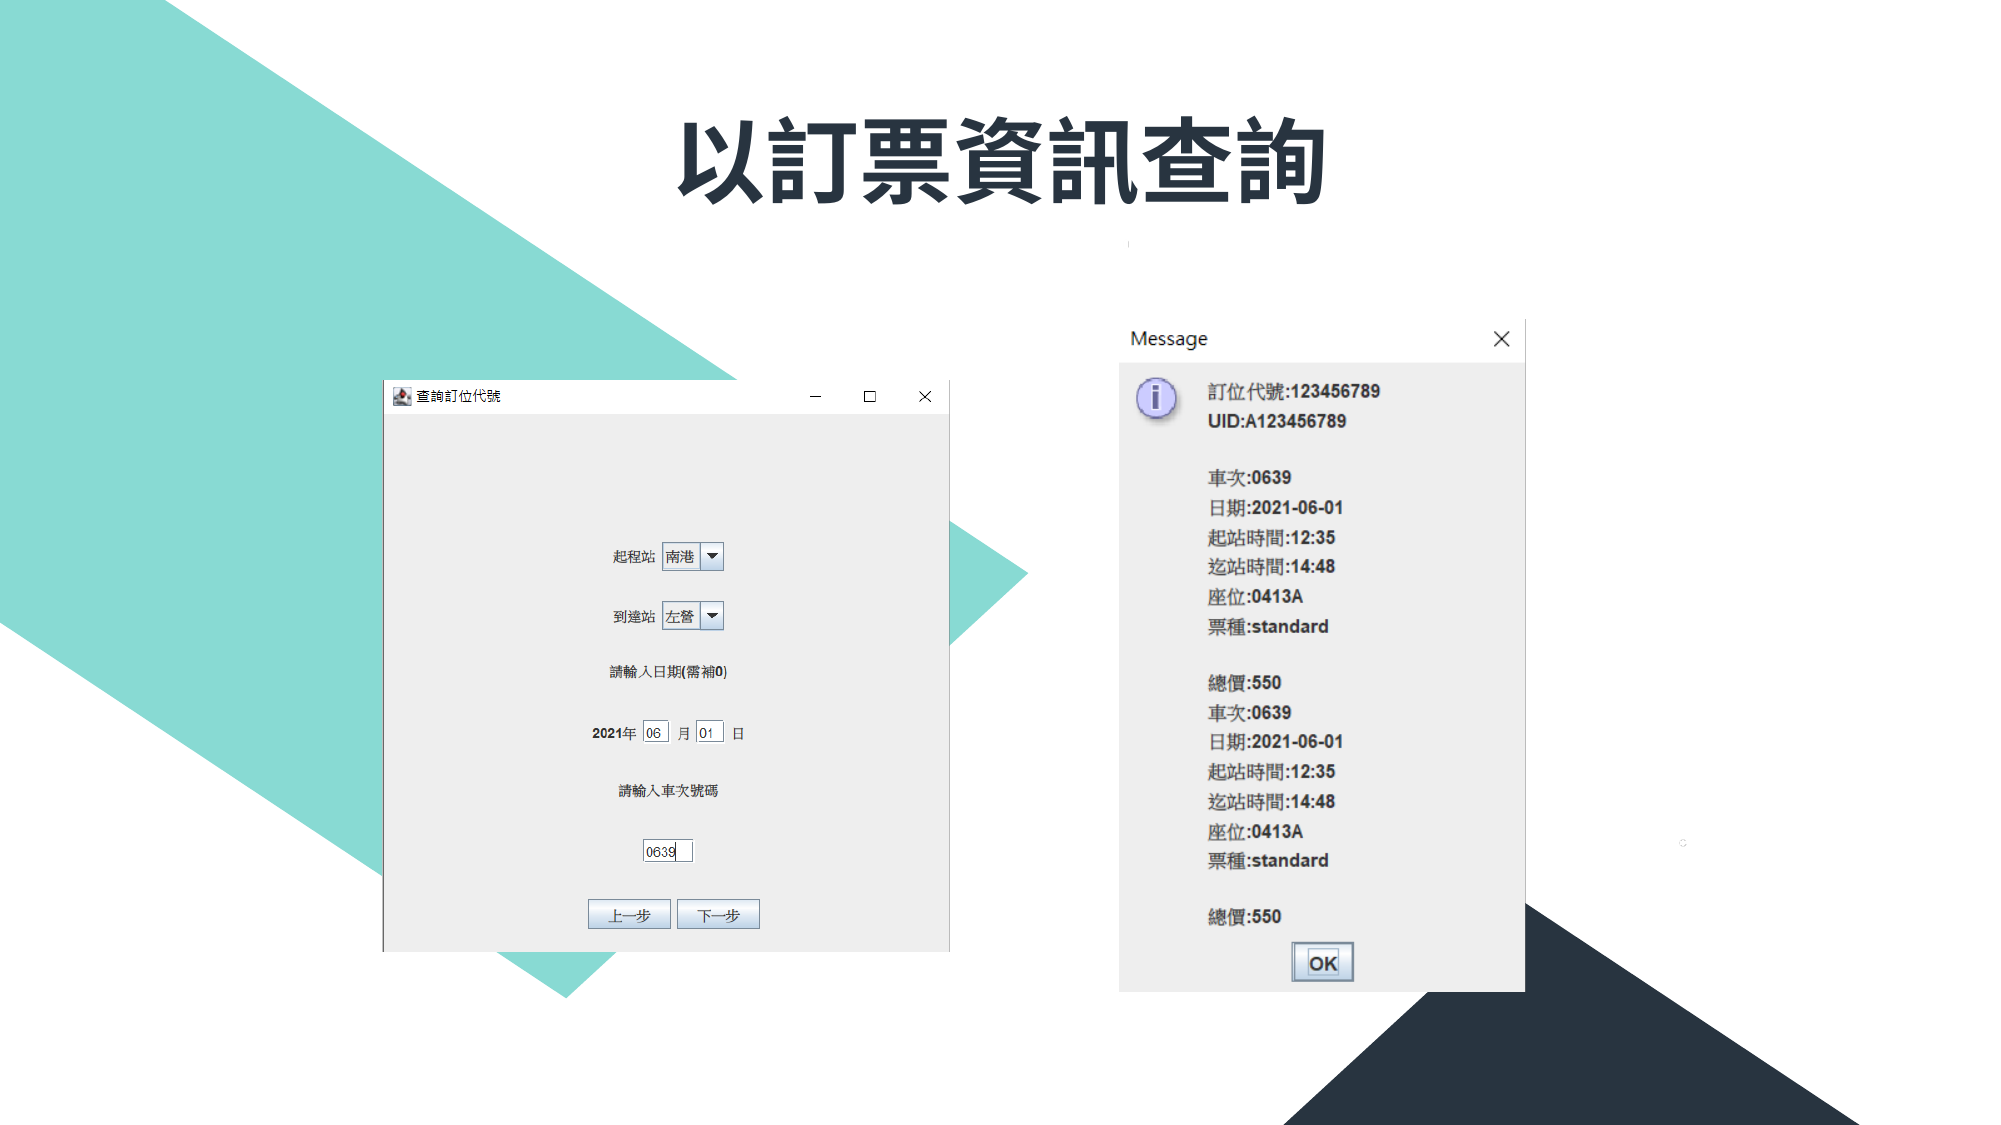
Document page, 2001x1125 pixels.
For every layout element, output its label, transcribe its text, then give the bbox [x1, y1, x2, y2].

text_box [1283, 993, 1860, 1125]
text_box [0, 0, 308, 95]
text_box [497, 953, 616, 999]
picture [382, 237, 1687, 993]
text_box 以訂票資訊查詢 [0, 95, 2000, 223]
text_box [0, 223, 522, 877]
